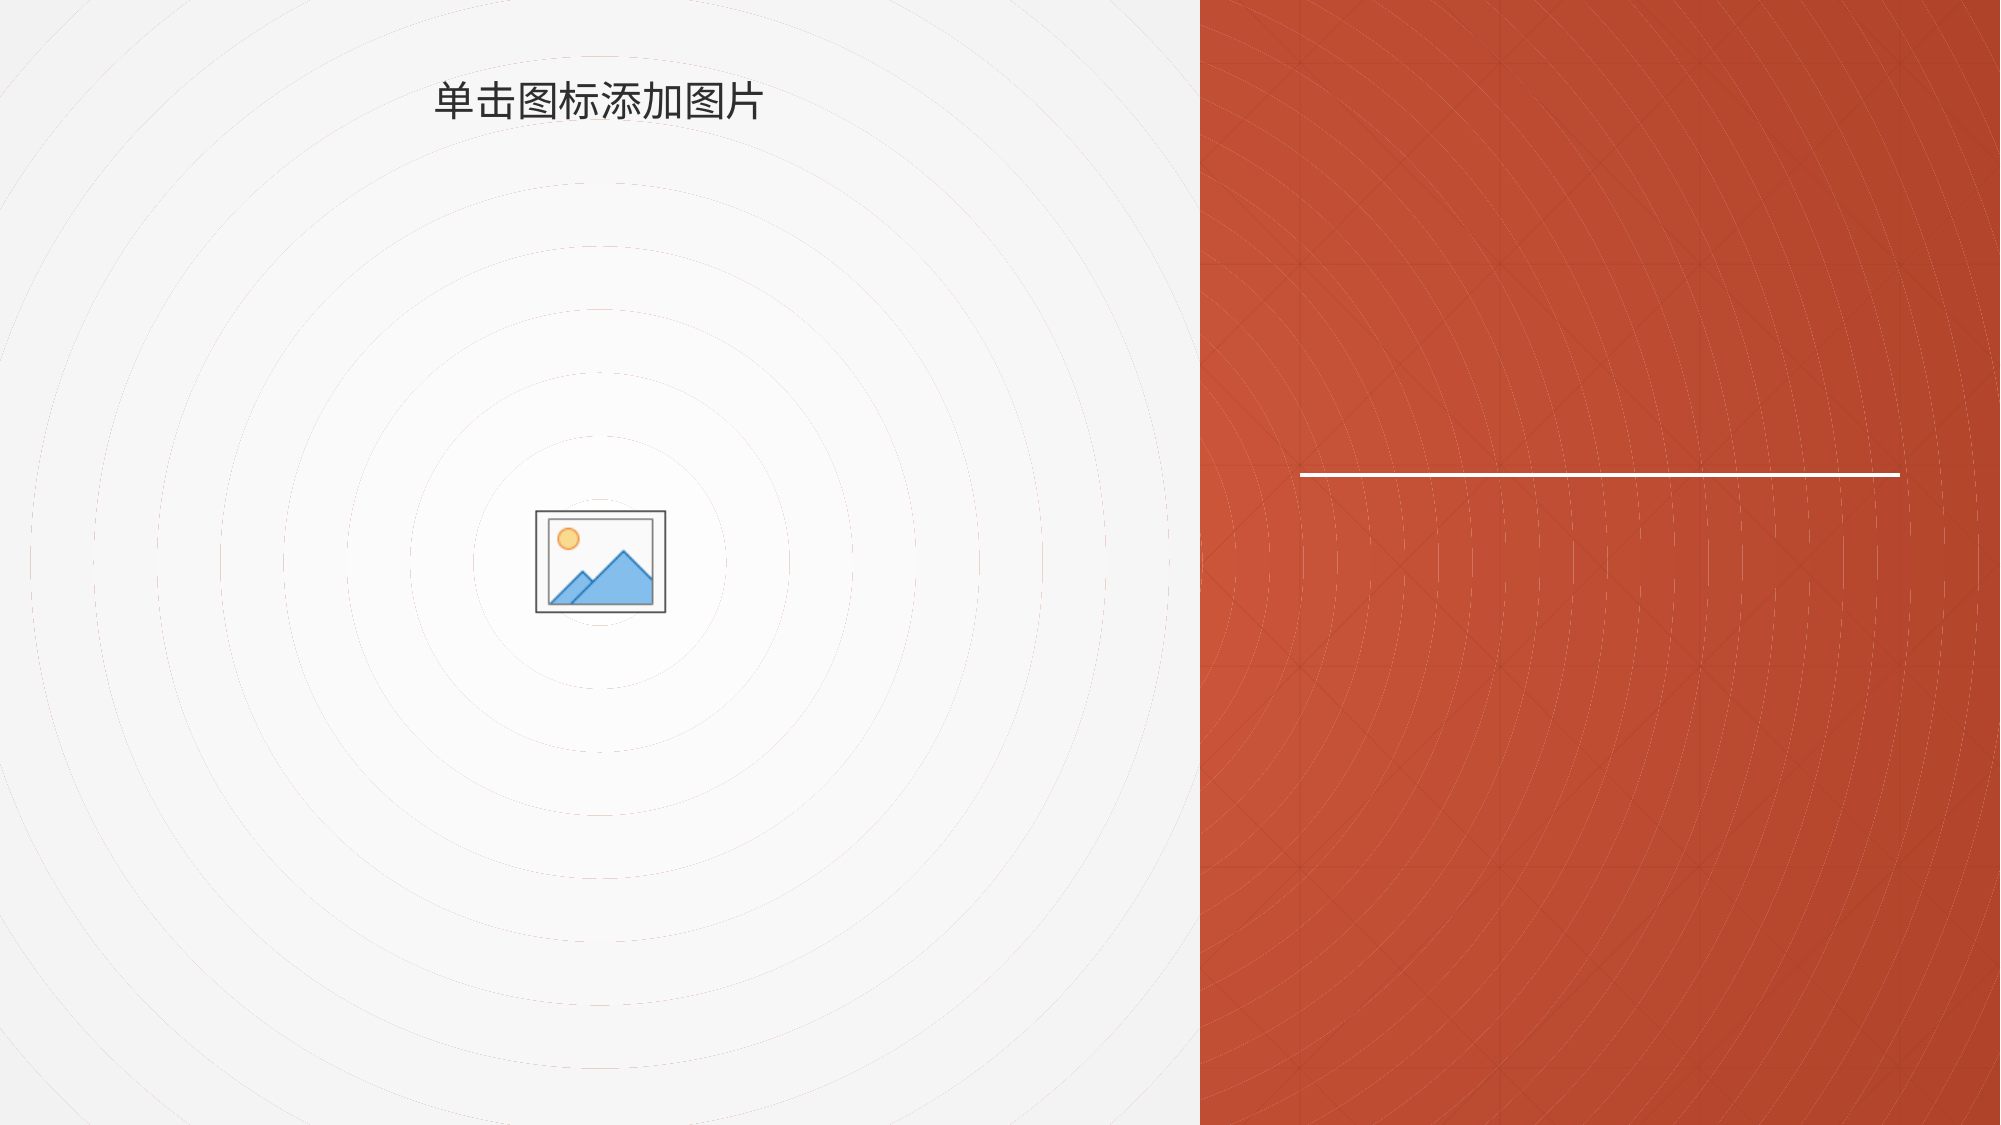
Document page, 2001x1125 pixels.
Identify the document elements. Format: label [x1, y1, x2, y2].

picture [0, 0, 1201, 1125]
